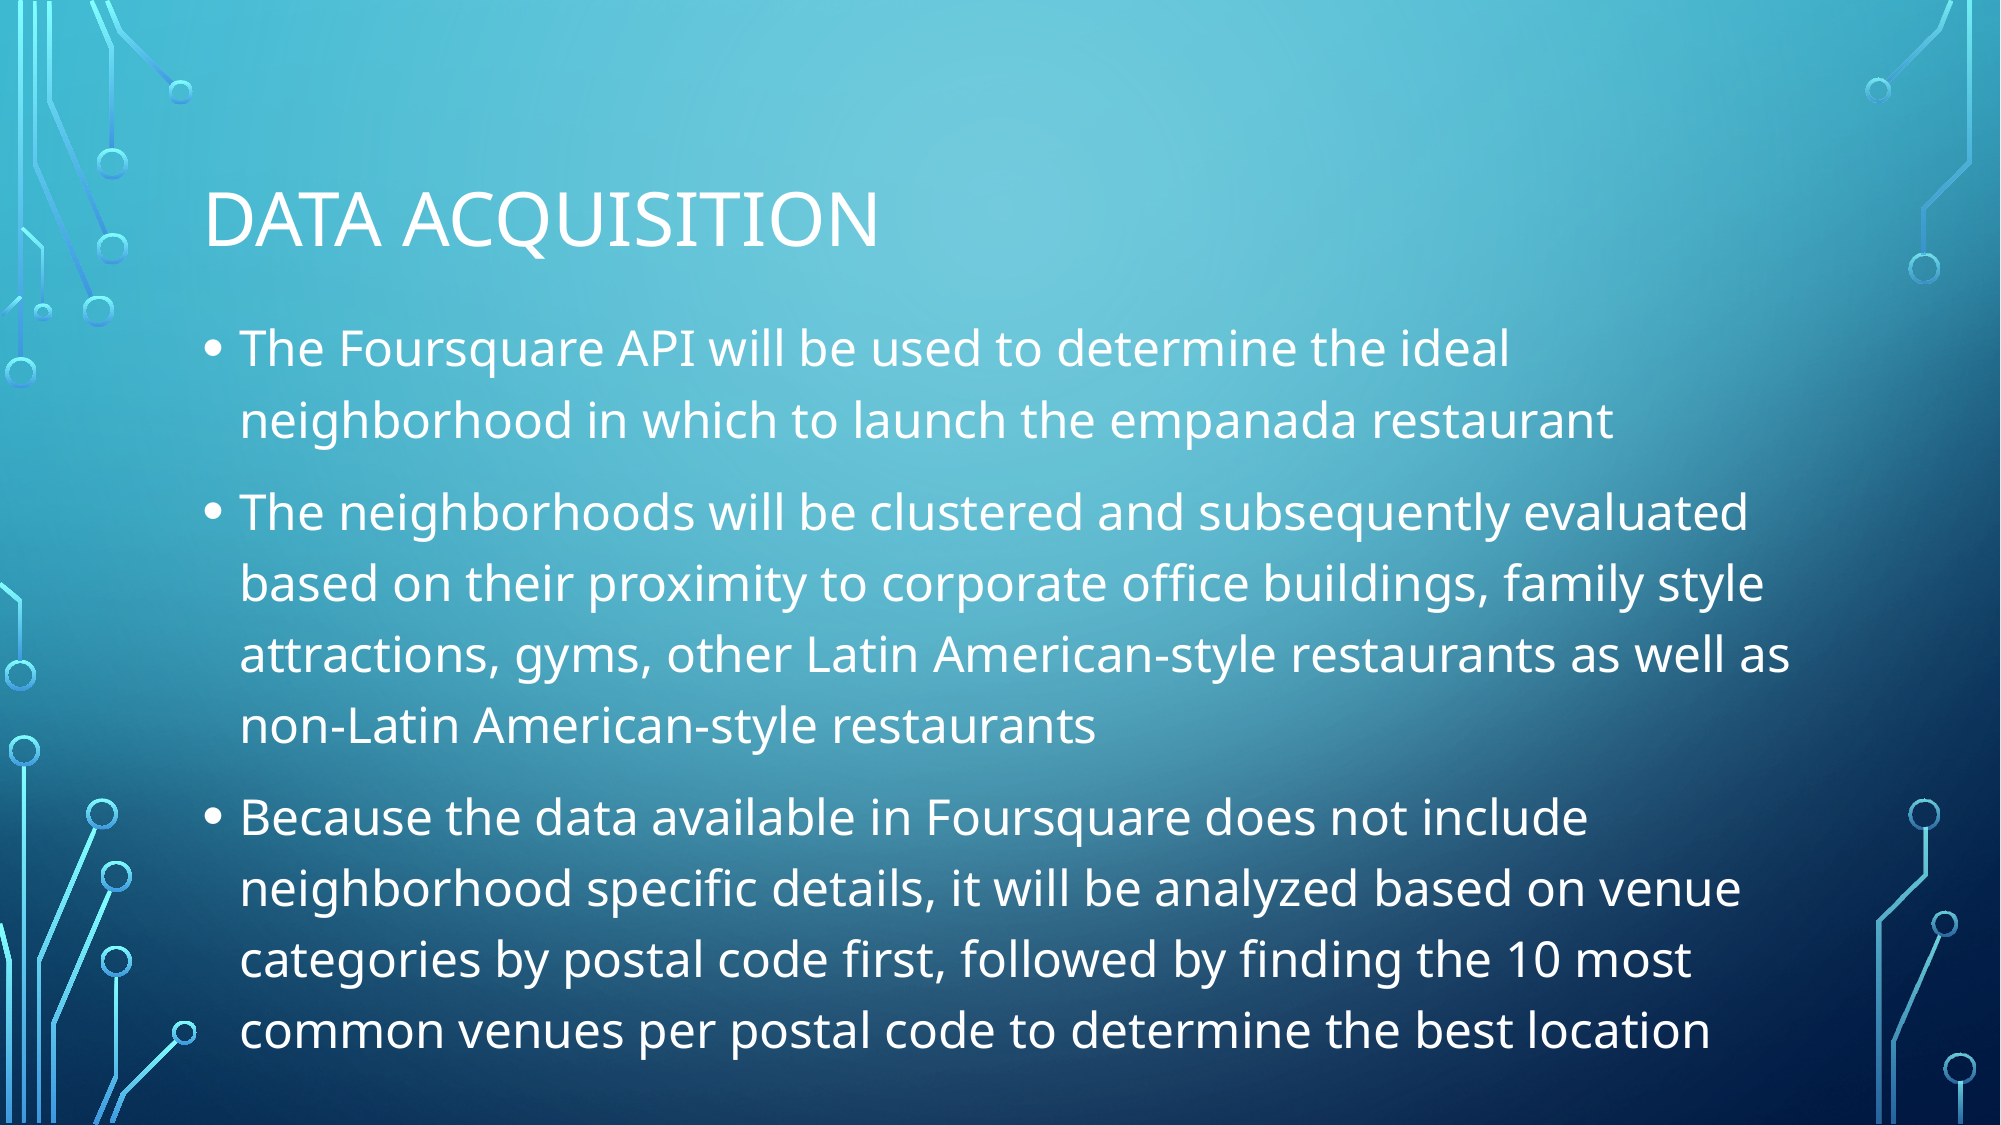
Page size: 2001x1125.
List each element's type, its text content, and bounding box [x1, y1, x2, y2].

title Data Acquisition [187, 101, 1813, 297]
list The Foursquare API will be used to determine the ideal neighborhood in which to launch the empanada restaurant The neighborhoods will be clustered and subsequently evaluated based on their proximity to corporate office buildings, family style attractions, gyms, other Latin American-style restaurants as well as non-Latin American-style restaurants Because the data available in Foursquare does not include neighborhood specific details, it will be analyzed based on venue categories by postal code first, followed by finding the 10 most common venues per postal code to determine the best location [187, 297, 1813, 1069]
